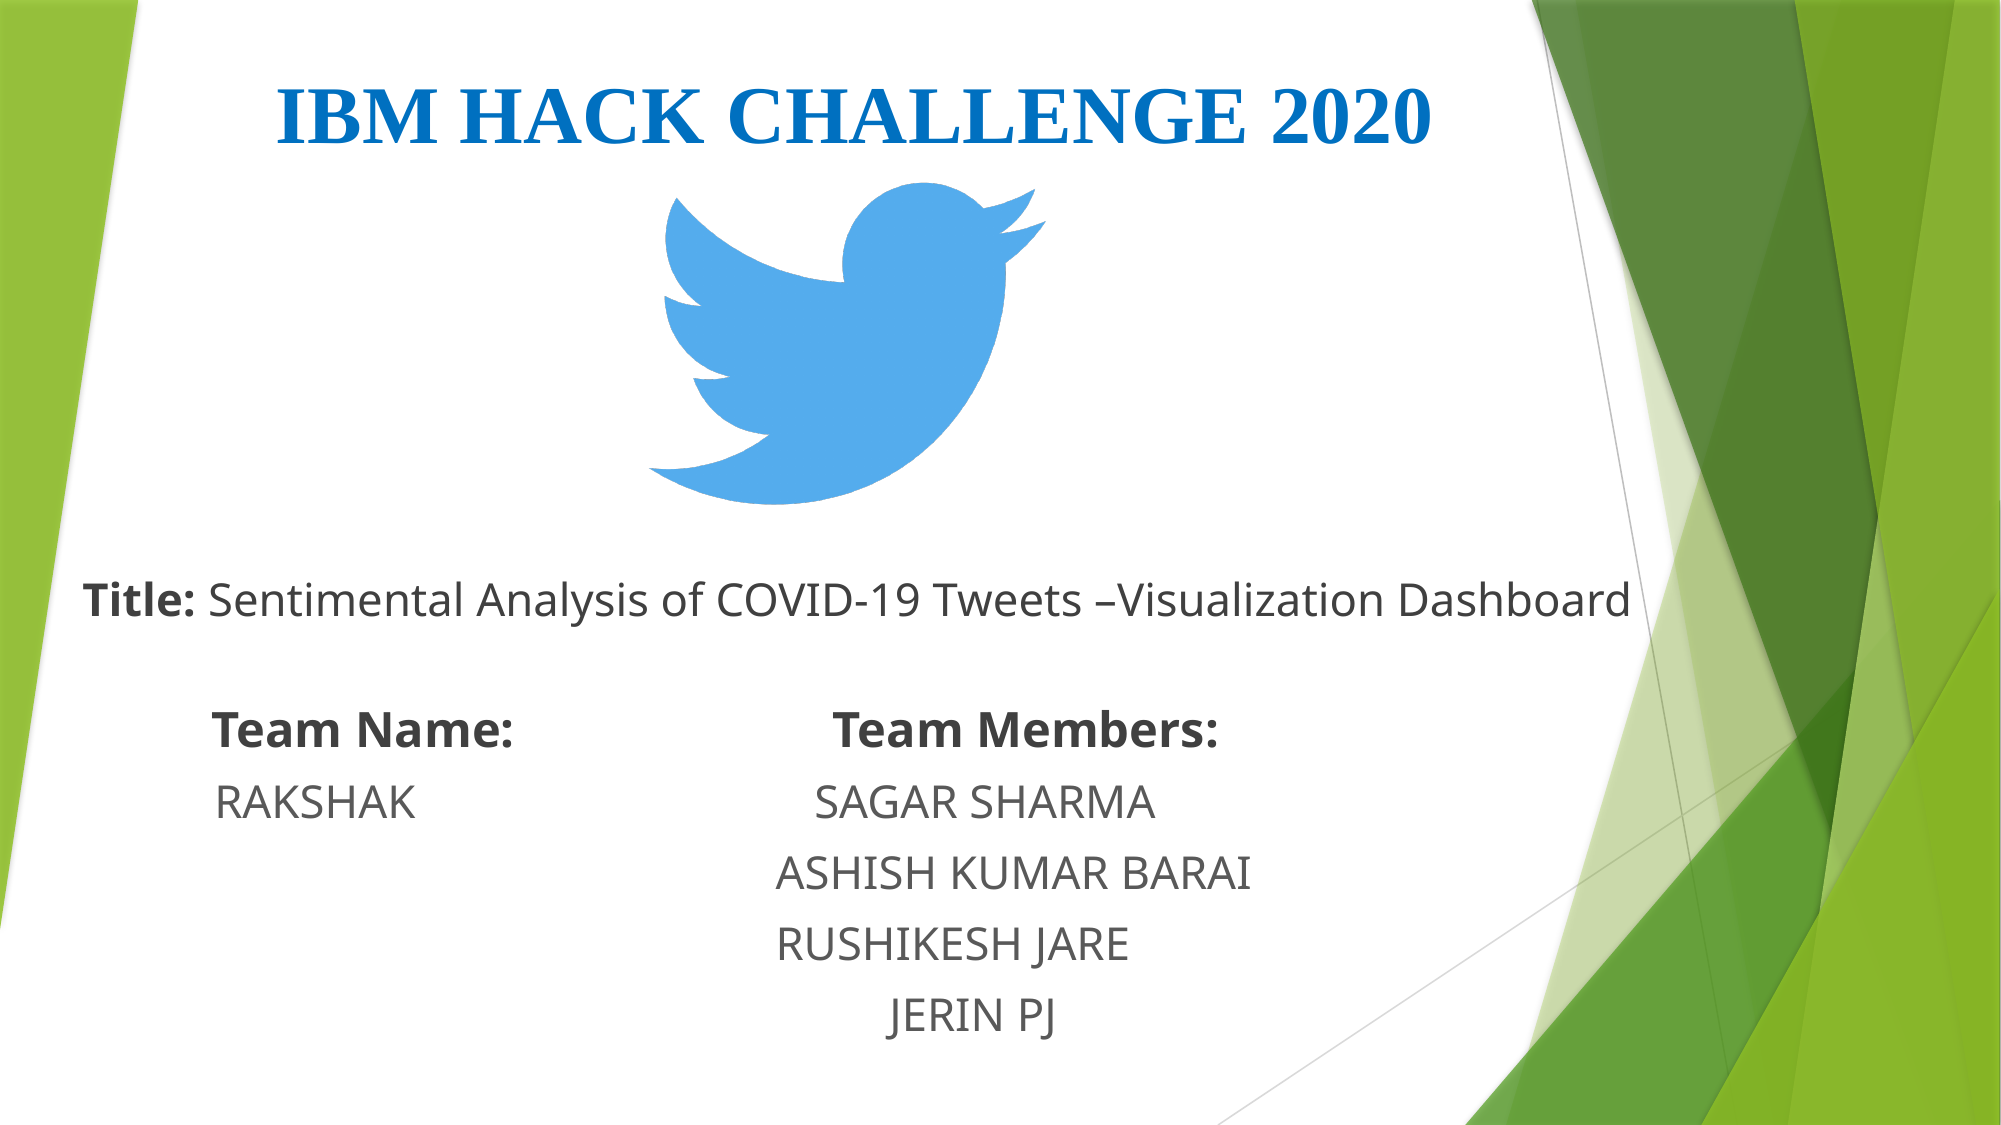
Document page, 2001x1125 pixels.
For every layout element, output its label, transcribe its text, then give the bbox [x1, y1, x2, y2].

picture [628, 53, 1086, 634]
title IBM HACK CHALLENGE 2020 [1087, 53, 1536, 234]
title IBM HACK CHALLENGE 2020 [175, 53, 627, 234]
subtitle Title: Sentimental Analysis of COVID-19 Tweets –Visualization Dashboard Team Name: Team Members: RAKSHAK SAGAR SHARMA ASHISH KUMAR BARAI RUSHIKESH JARE JERIN PJ [67, 563, 1715, 1124]
